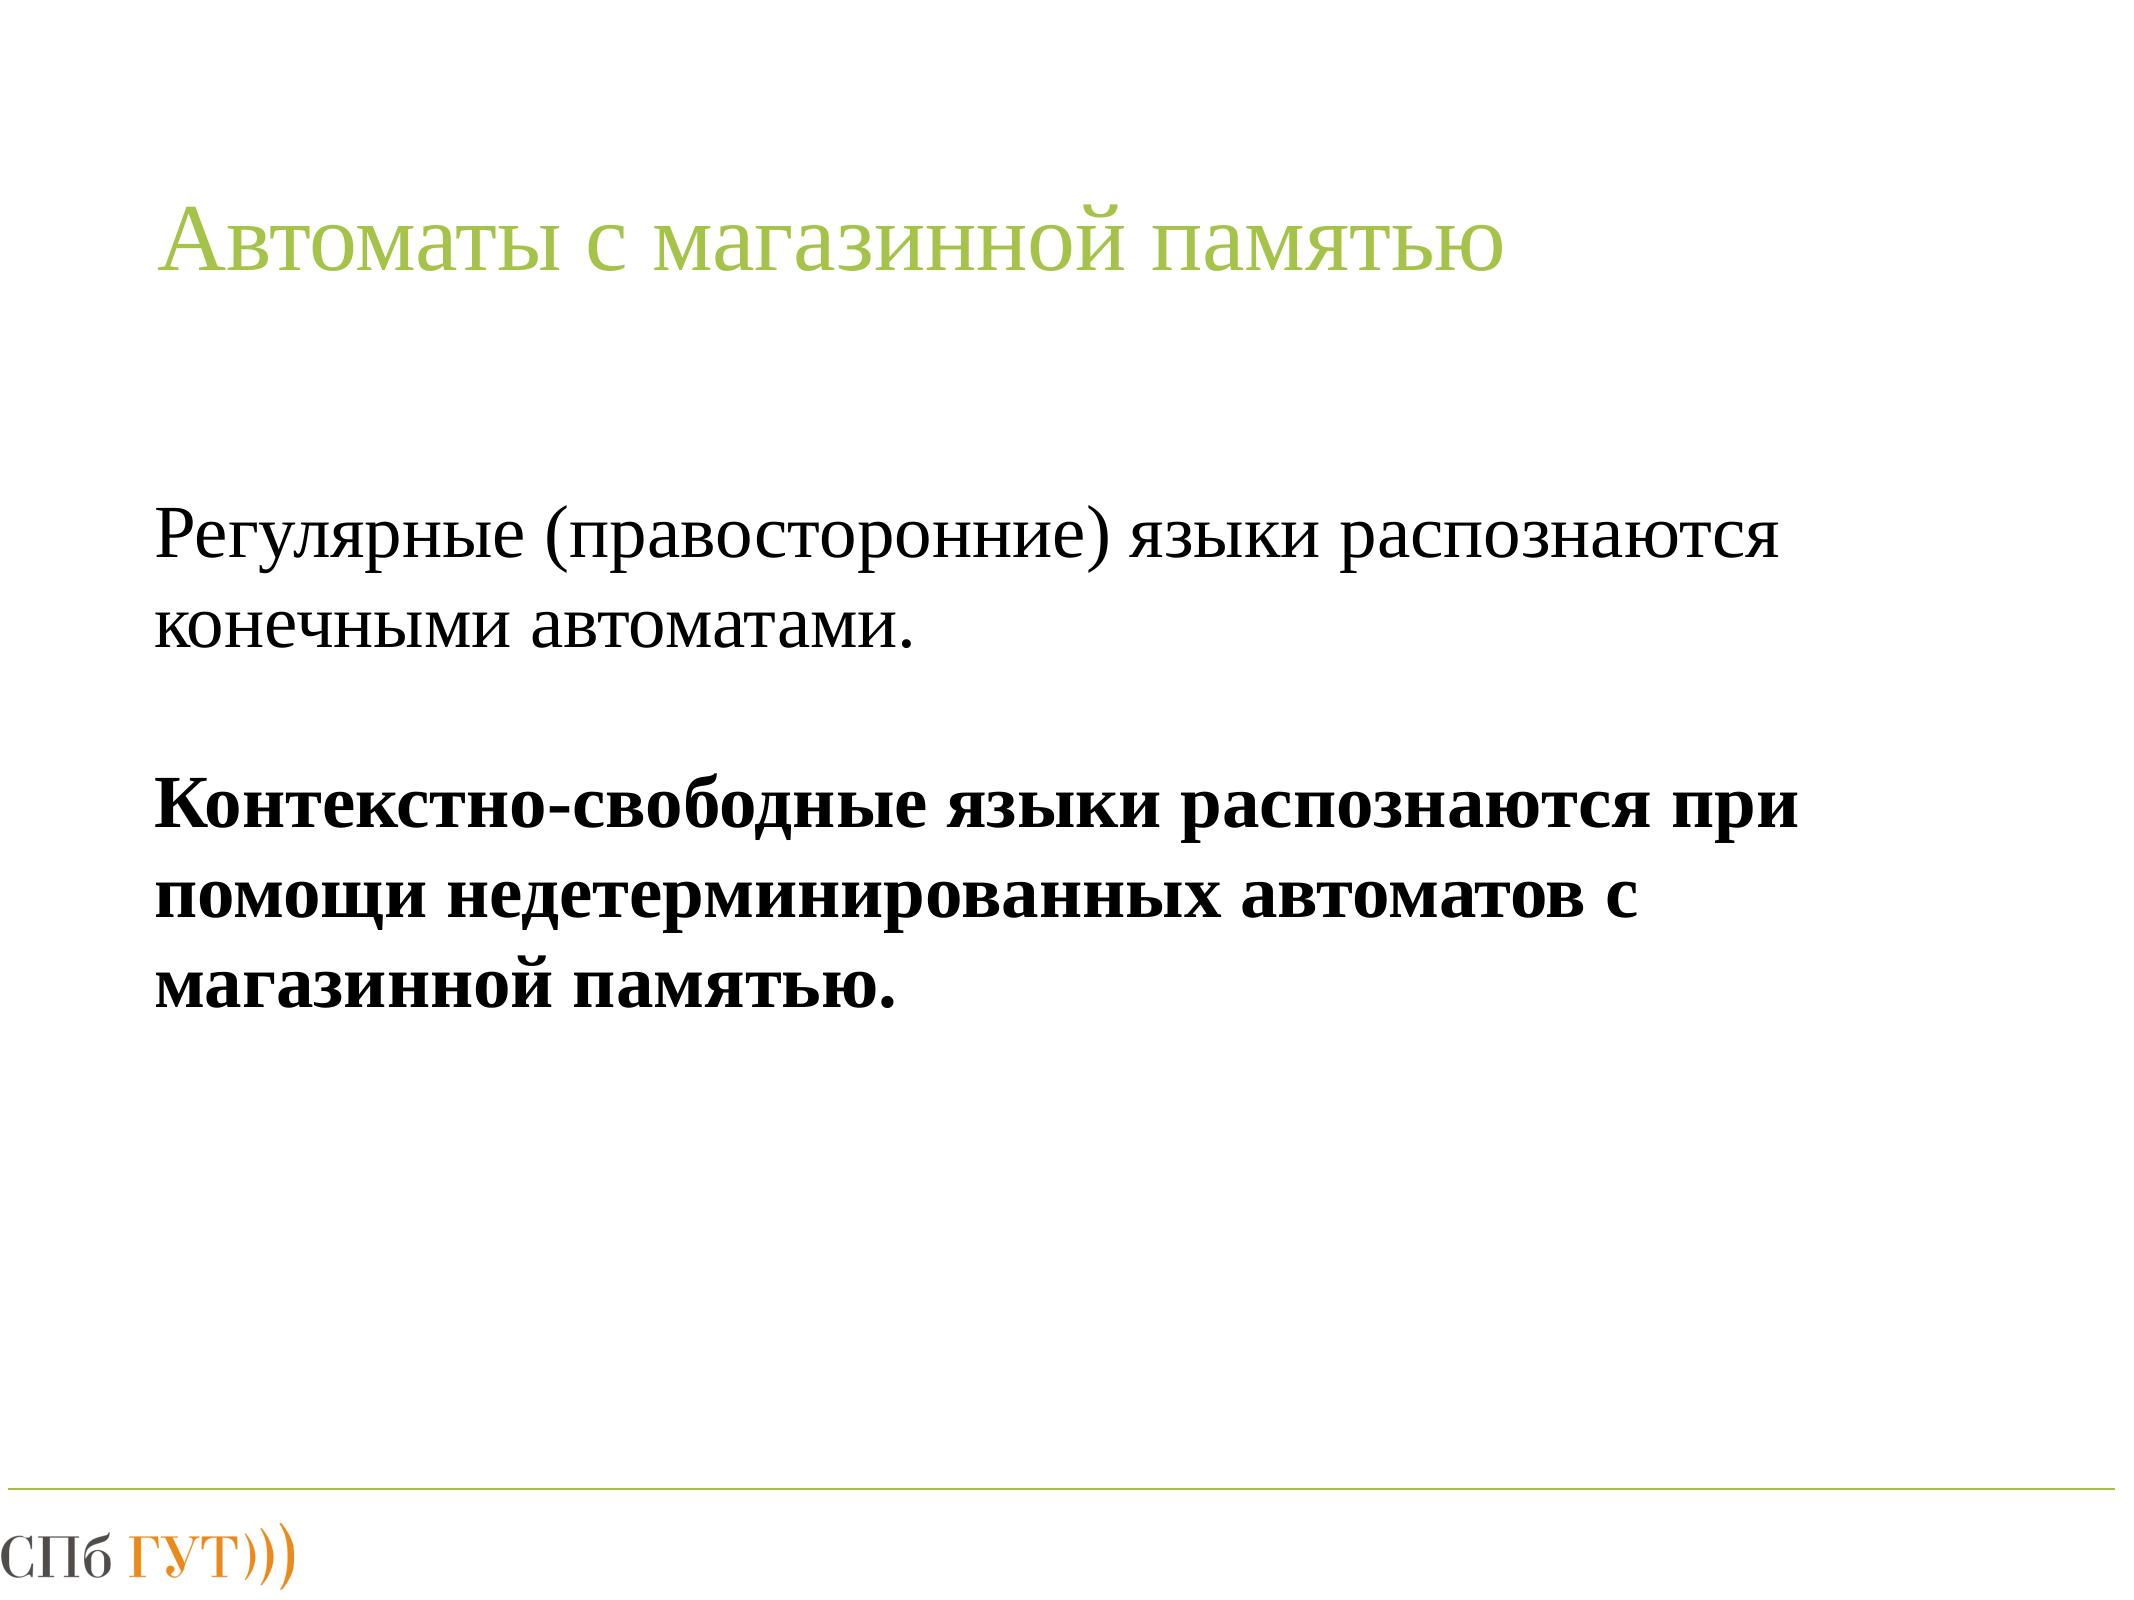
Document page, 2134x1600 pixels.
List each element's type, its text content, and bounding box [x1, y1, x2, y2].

list Регулярные (правосторонние) языки распознаются конечными автоматами. Контекстно-свободные языки распознаются при помощи недетерминированных автоматов с магазинной памятью. [142, 381, 2024, 1557]
title Автоматы с магазинной памятью [146, 84, 1988, 381]
picture [1, 1522, 295, 1590]
